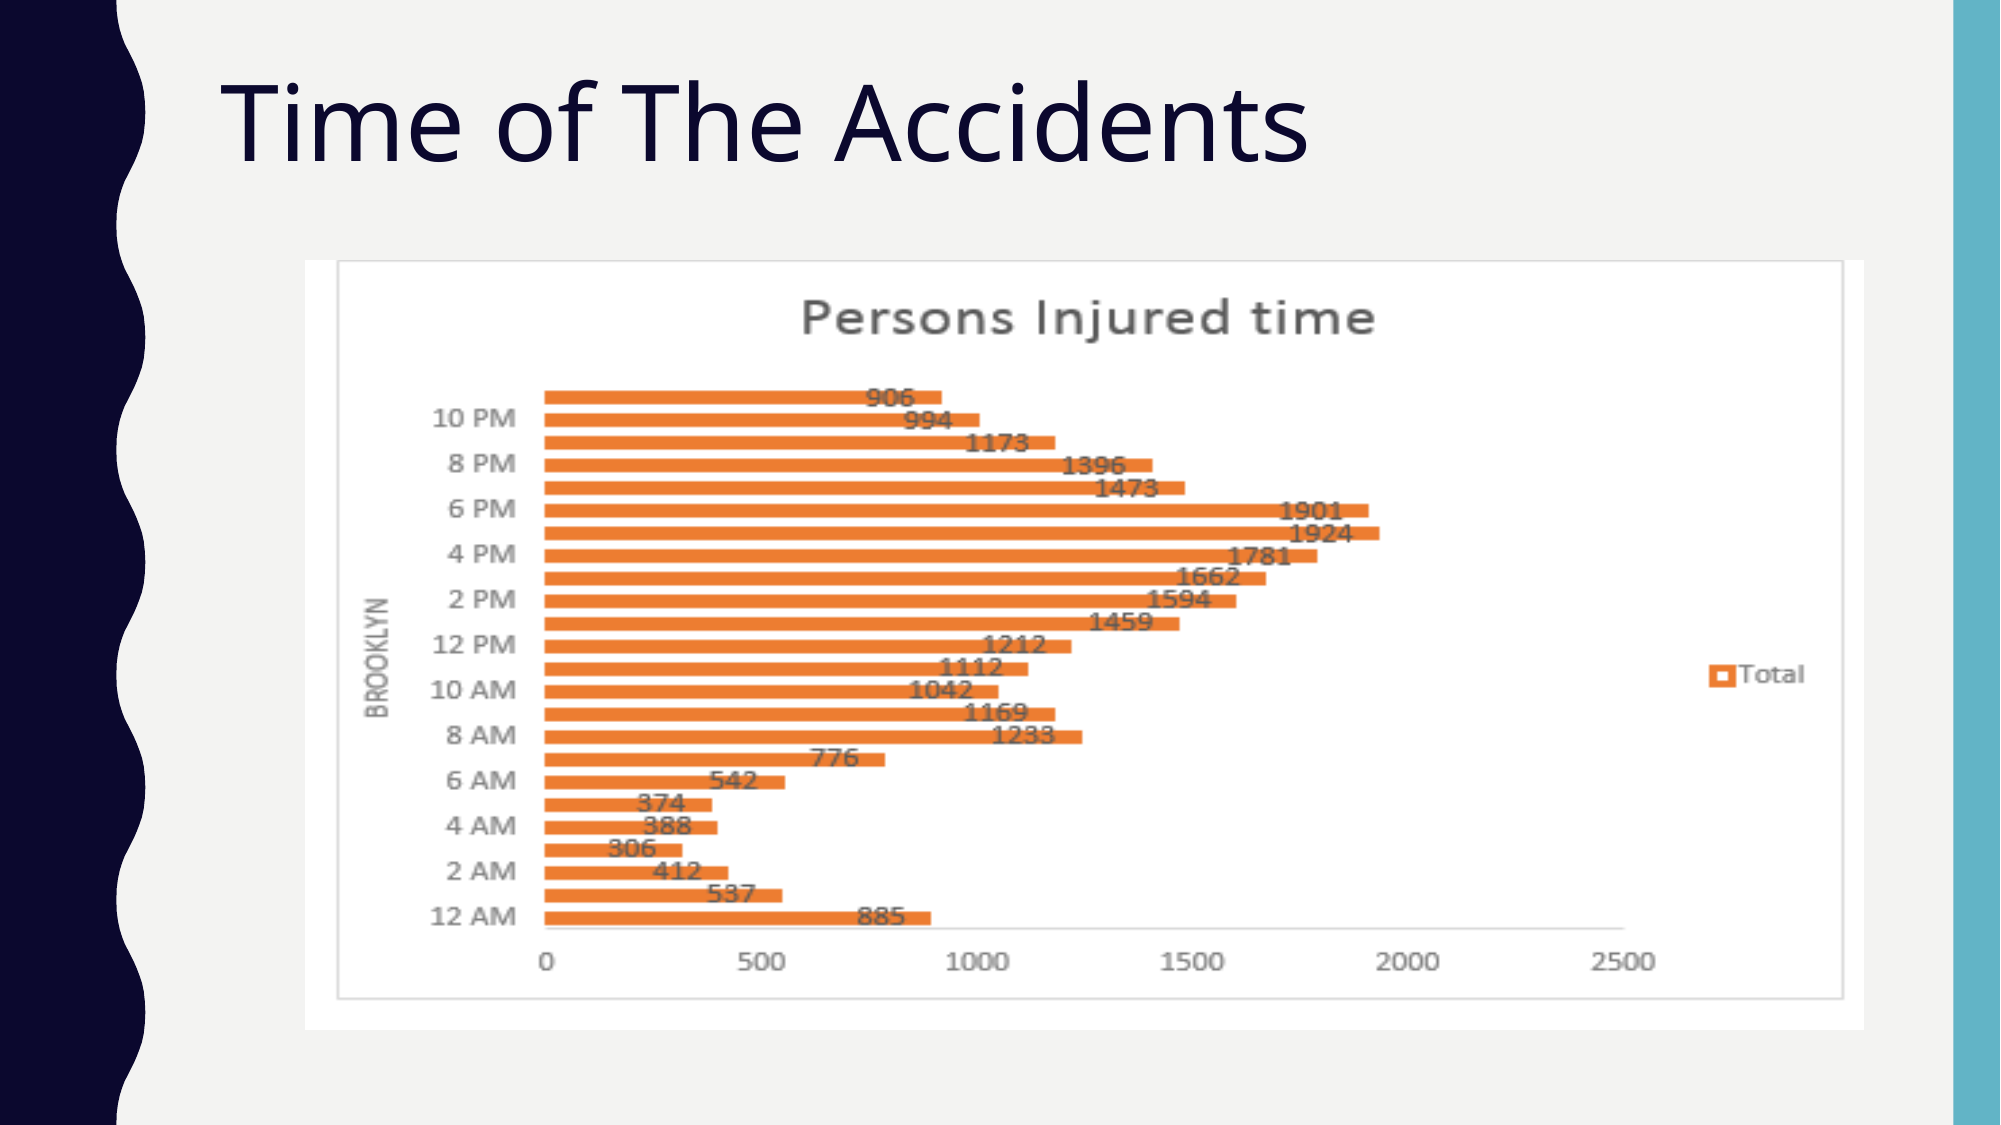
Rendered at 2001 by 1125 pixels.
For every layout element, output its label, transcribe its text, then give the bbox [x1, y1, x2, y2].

picture [304, 260, 1865, 1030]
title Time of The Accidents [205, 62, 1875, 308]
